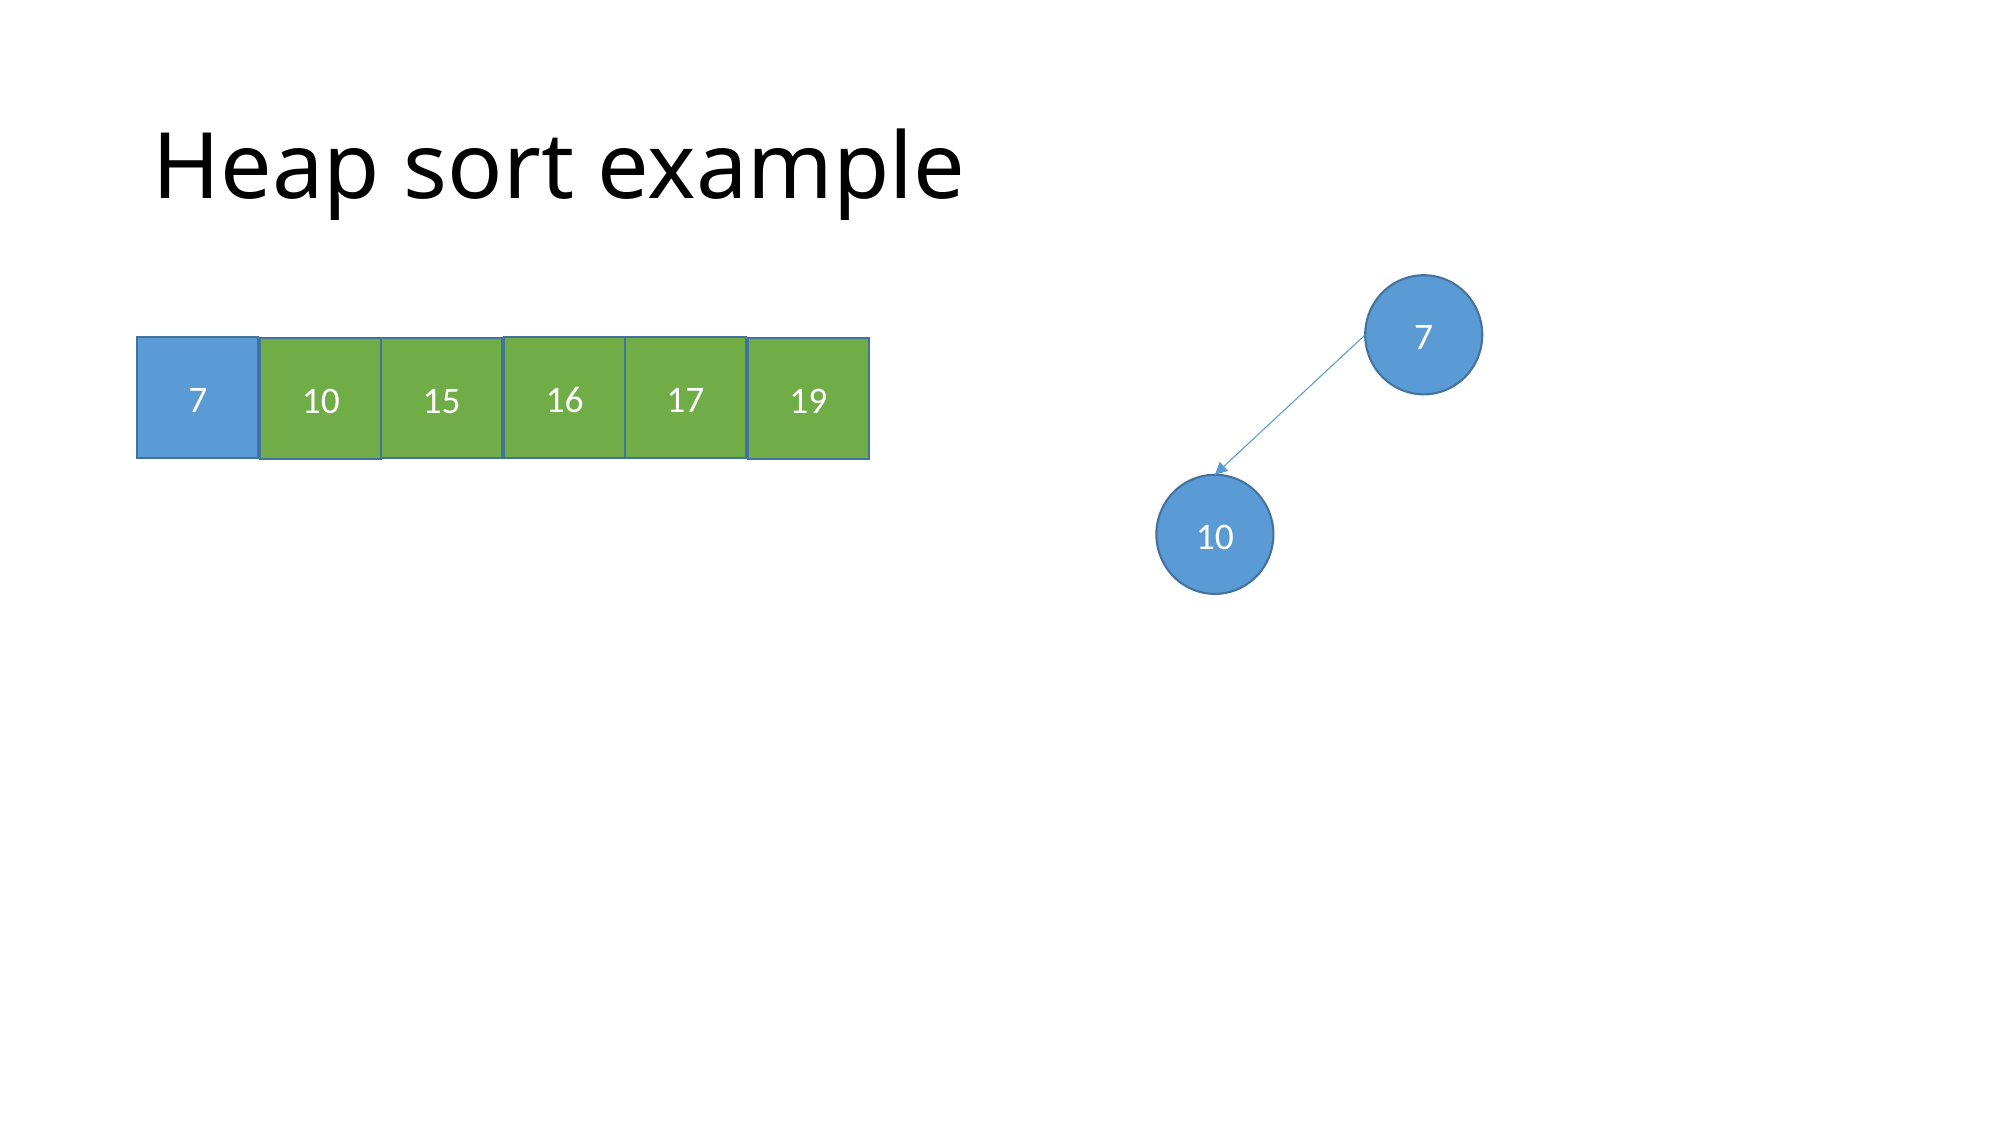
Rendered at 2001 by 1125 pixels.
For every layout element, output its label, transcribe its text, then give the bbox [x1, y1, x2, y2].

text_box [1214, 334, 1366, 475]
text_box 16 [503, 336, 624, 459]
text_box 10 [259, 337, 382, 460]
text_box 15 [380, 337, 503, 459]
text_box 7 [136, 336, 259, 459]
text_box 19 [747, 337, 870, 460]
text_box 7 [1364, 274, 1484, 396]
text_box 17 [624, 336, 747, 459]
text_box 10 [1155, 473, 1275, 595]
title Heap sort example [137, 59, 1863, 278]
